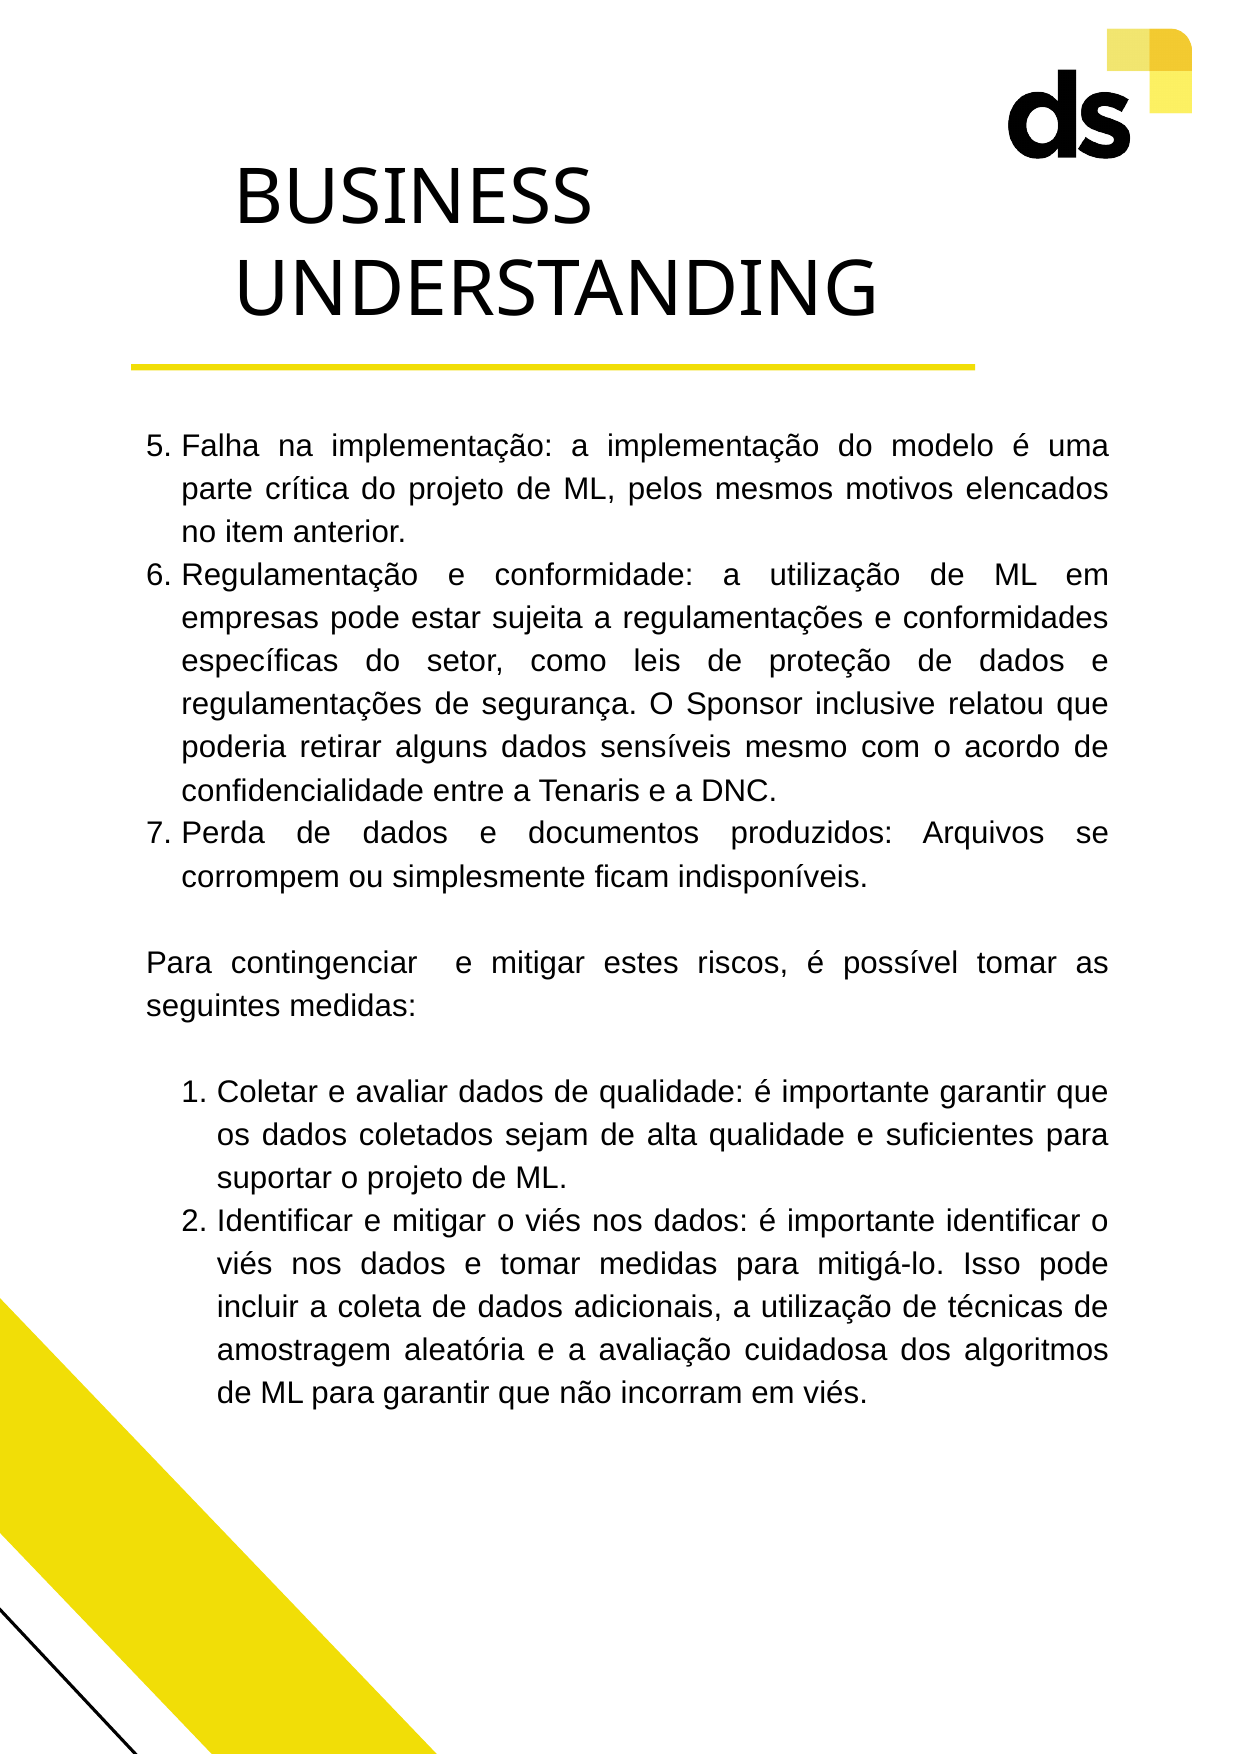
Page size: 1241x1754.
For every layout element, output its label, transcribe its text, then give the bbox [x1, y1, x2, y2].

text_box Falha na implementação: a implementação do modelo é uma parte crítica do projeto de ML, pelos mesmos motivos elencados no item anterior. Regulamentação e conformidade: a utilização de ML em empresas pode estar sujeita a regulamentações e conformidades específicas do setor, como leis de proteção de dados e regulamentações de segurança. O Sponsor inclusive relatou que poderia retirar alguns dados sensíveis mesmo com o acordo de confidencialidade entre a Tenaris e a DNC. Perda de dados e documentos produzidos: Arquivos se corrompem ou simplesmente ficam indisponíveis. Para contingenciar e mitigar estes riscos, é possível tomar as seguintes medidas: Coletar e avaliar dados de qualidade: é importante garantir que os dados coletados sejam de alta qualidade e suficientes para suportar o projeto de ML. Identificar e mitigar o viés nos dados: é importante identificar o viés nos dados e tomar medidas para mitigá-lo. Isso pode incluir a coleta de dados adicionais, a utilização de técnicas de amostragem aleatória e a avaliação cuidadosa dos algoritmos de ML para garantir que não incorram em viés. [131, 367, 1126, 1561]
text_box BUSINESS UNDERSTANDING [218, 130, 1063, 346]
picture [986, 26, 1202, 161]
